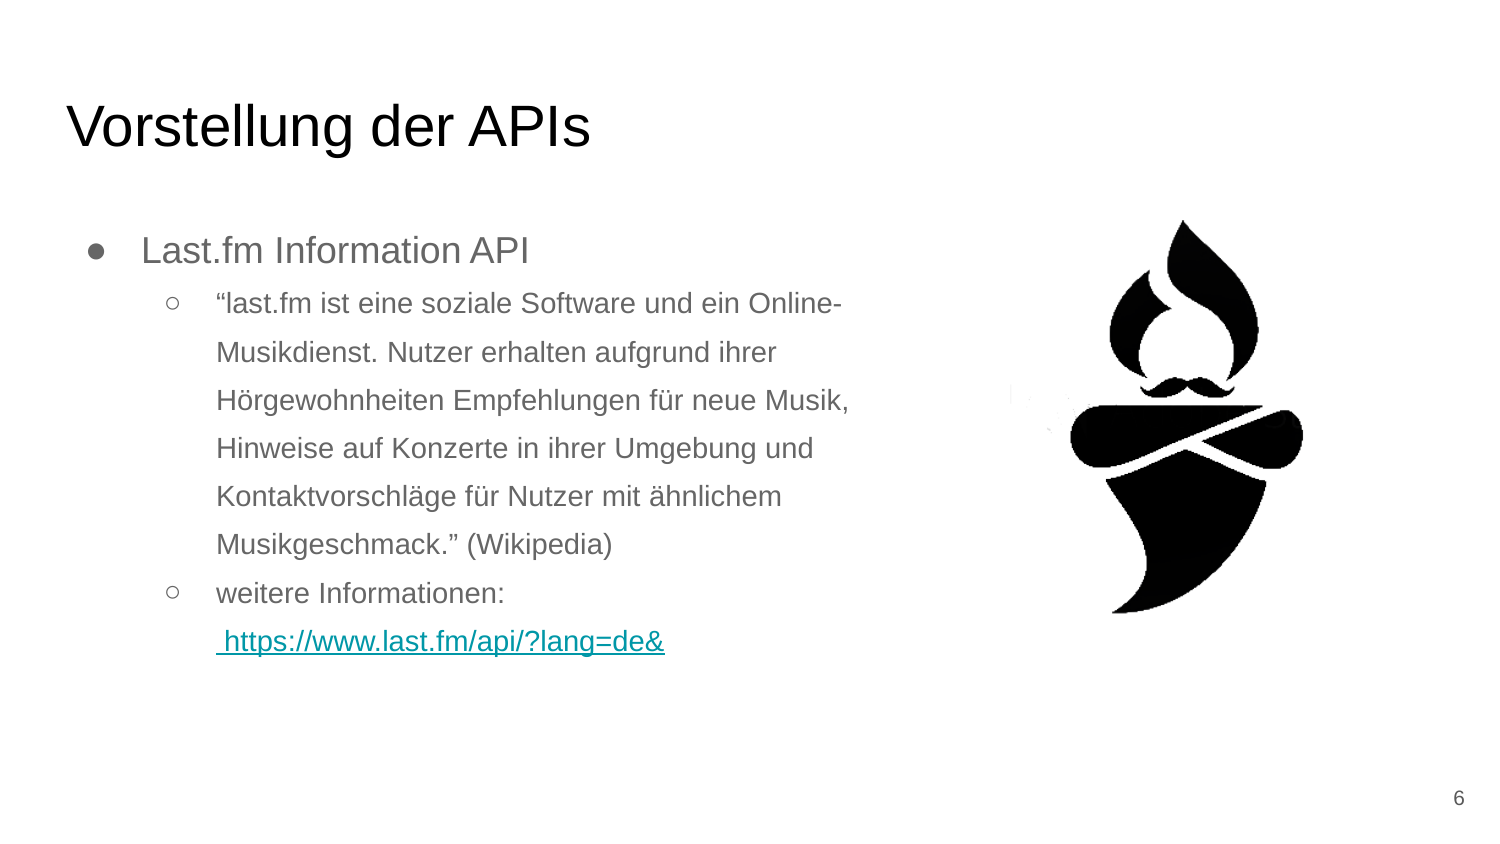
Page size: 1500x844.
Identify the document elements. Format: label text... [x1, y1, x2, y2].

title Vorstellung der APIs [51, 72, 1449, 167]
slide_number ‹#› [1389, 764, 1480, 830]
list Last.fm Information API “last.fm ist eine soziale Software und ein Online-Musikdienst. Nutzer erhalten aufgrund ihrer Hörgewohnheiten Empfehlungen für neue Musik, Hinweise auf Konzerte in ihrer Umgebung und Kontaktvorschläge für Nutzer mit ähnlichem Musikgeschmack.” (Wikipedia) weitere Informationen: https://www.last.fm/api/?lang=de& [51, 189, 898, 750]
picture [878, 220, 1500, 750]
